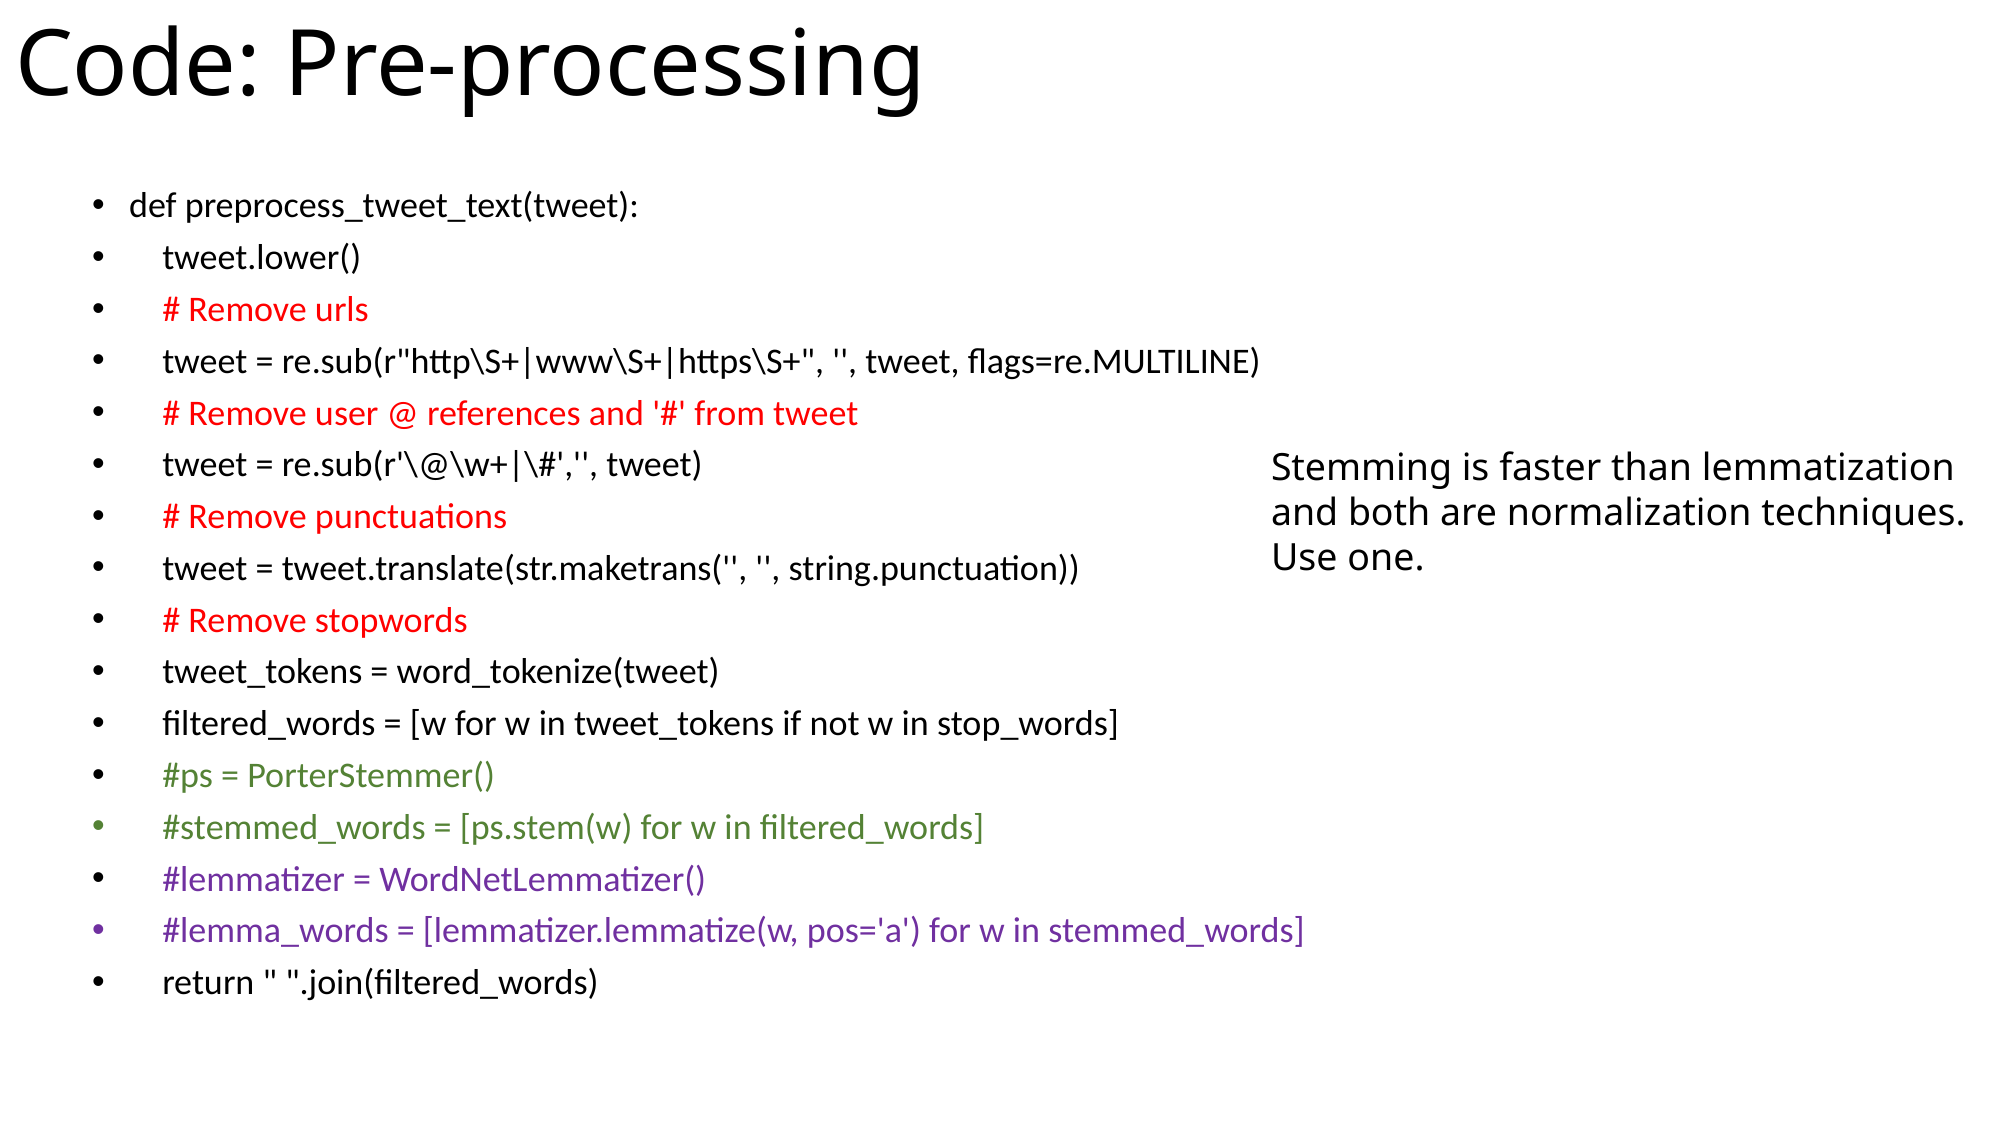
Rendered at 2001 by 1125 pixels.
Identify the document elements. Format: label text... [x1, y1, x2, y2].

list def preprocess_tweet_text(tweet): tweet.lower() # Remove urls tweet = re.sub(r"http\S+|www\S+|https\S+", '', tweet, flags=re.MULTILINE) # Remove user @ references and '#' from tweet tweet = re.sub(r'\@\w+|\#','', tweet) # Remove punctuations tweet = tweet.translate(str.maketrans('', '', string.punctuation)) # Remove stopwords tweet_tokens = word_tokenize(tweet) filtered_words = [w for w in tweet_tokens if not w in stop_words] #ps = PorterStemmer() #stemmed_words = [ps.stem(w) for w in filtered_words] #lemmatizer = WordNetLemmatizer() #lemma_words = [lemmatizer.lemmatize(w, pos='a') for w in stemmed_words] return " ".join(filtered_words) [77, 179, 1863, 1014]
text_box Stemming is faster than lemmatization and both are normalization techniques. Use one. [1256, 435, 2000, 631]
title Code: Pre-processing [0, 3, 1725, 130]
